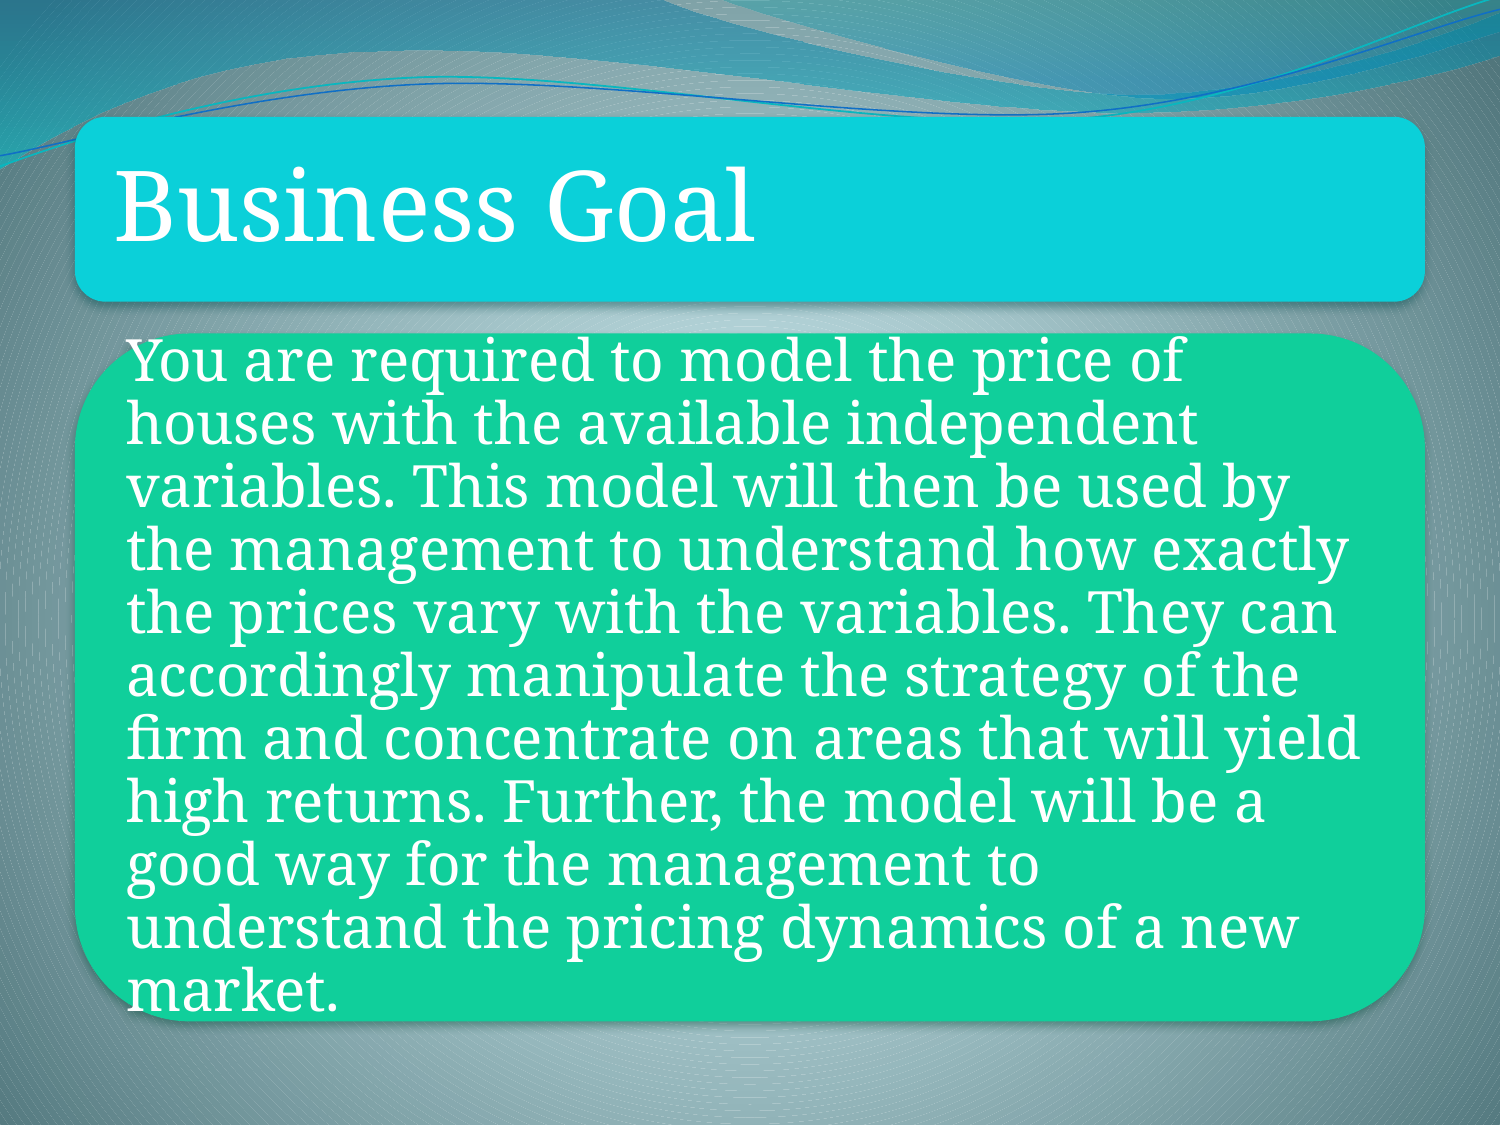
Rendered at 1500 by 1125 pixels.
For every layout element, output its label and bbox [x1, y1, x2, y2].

text_box [74, 115, 1426, 304]
list [74, 317, 1426, 1038]
